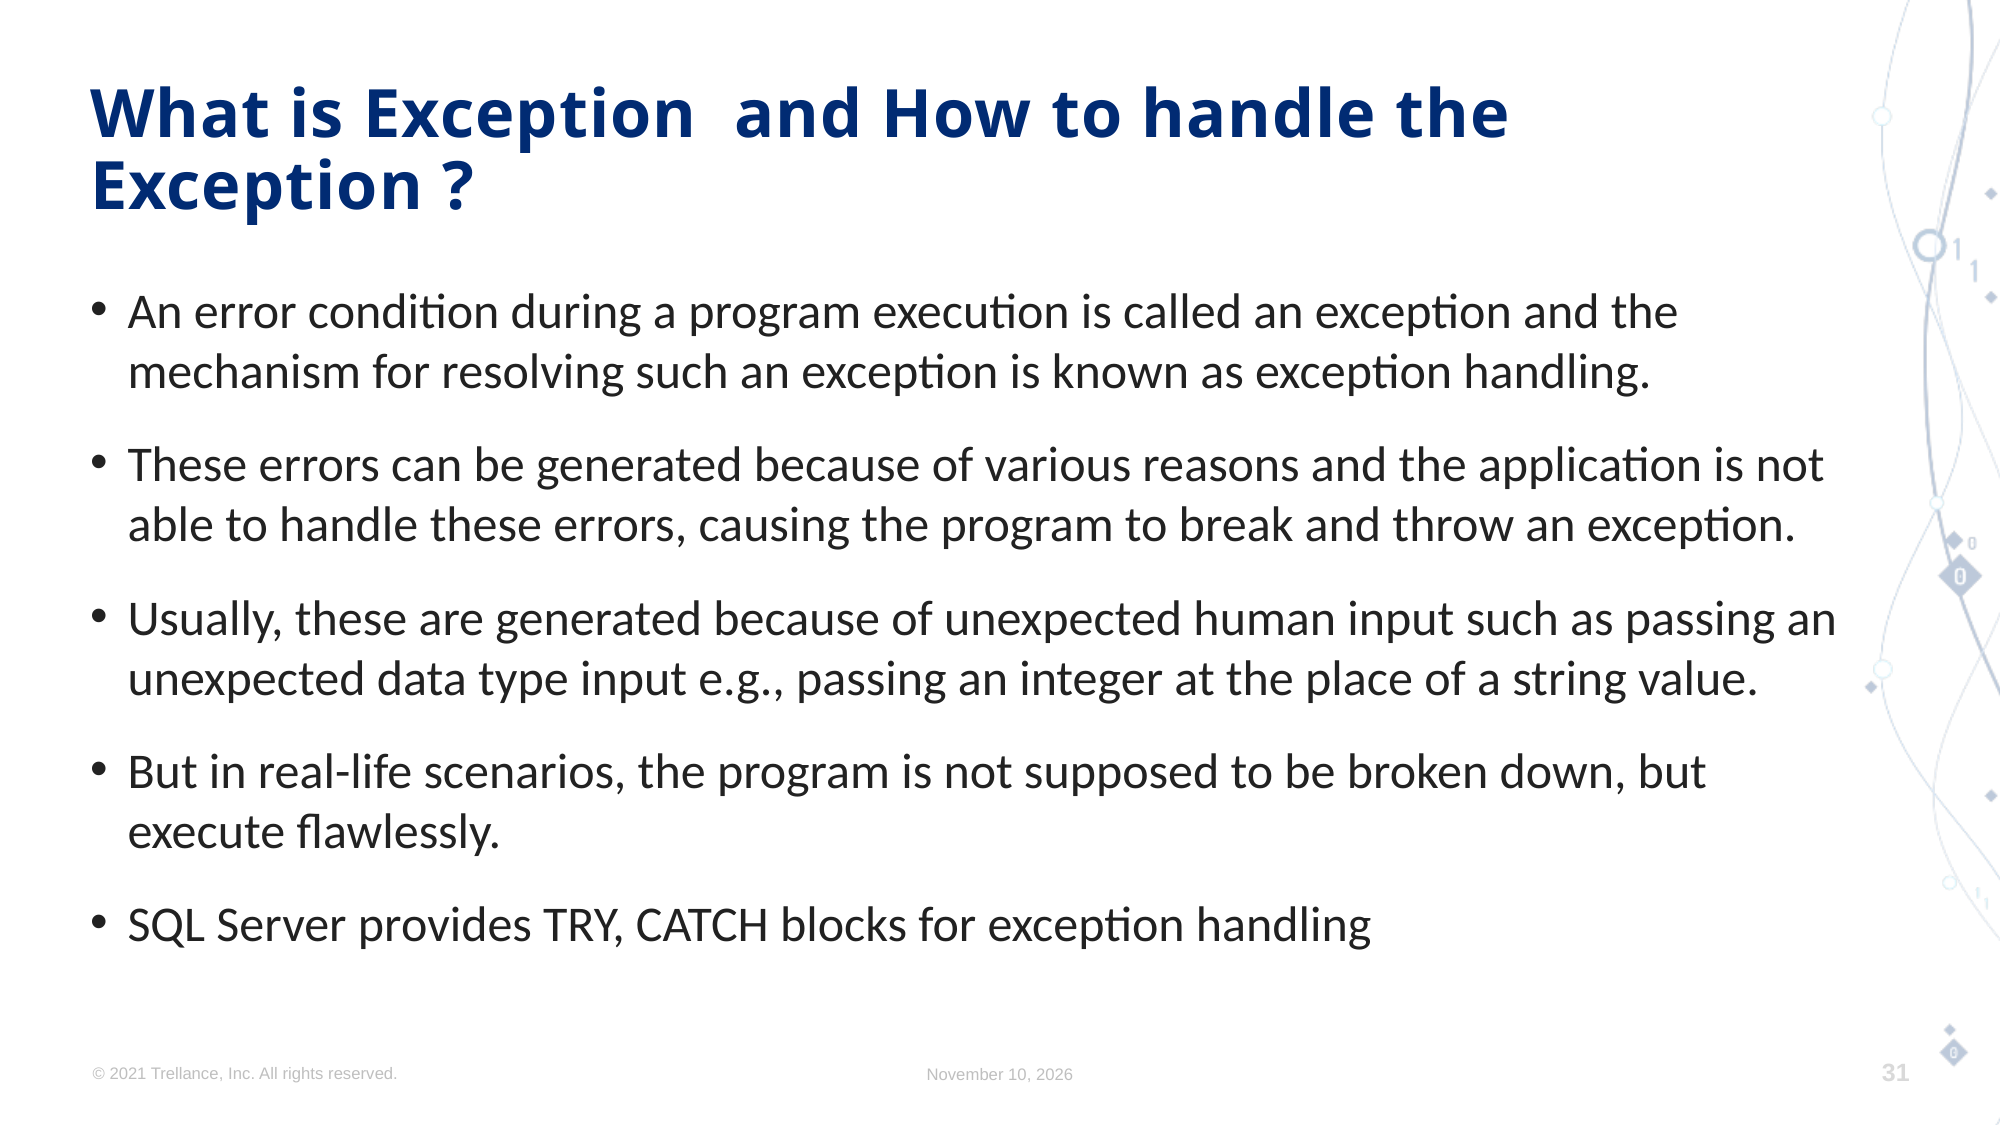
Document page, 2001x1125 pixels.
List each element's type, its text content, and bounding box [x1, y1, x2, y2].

list An error condition during a program execution is called an exception and the mechanism for resolving such an exception is known as exception handling. These errors can be generated because of various reasons and the application is not able to handle these errors, causing the program to break and throw an exception. Usually, these are generated because of unexpected human input such as passing an unexpected data type input e.g., passing an integer at the place of a string value. But in real-life scenarios, the program is not supposed to be broken down, but execute flawlessly. SQL Server provides TRY, CATCH blocks for exception handling [90, 185, 1844, 1017]
title What is Exception and How to handle the Exception ? [90, 80, 1844, 185]
footer © 2021 Trellance, Inc. All rights reserved. [77, 1042, 753, 1103]
slide_number 31 [1843, 1049, 1925, 1103]
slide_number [781, 1044, 1219, 1105]
